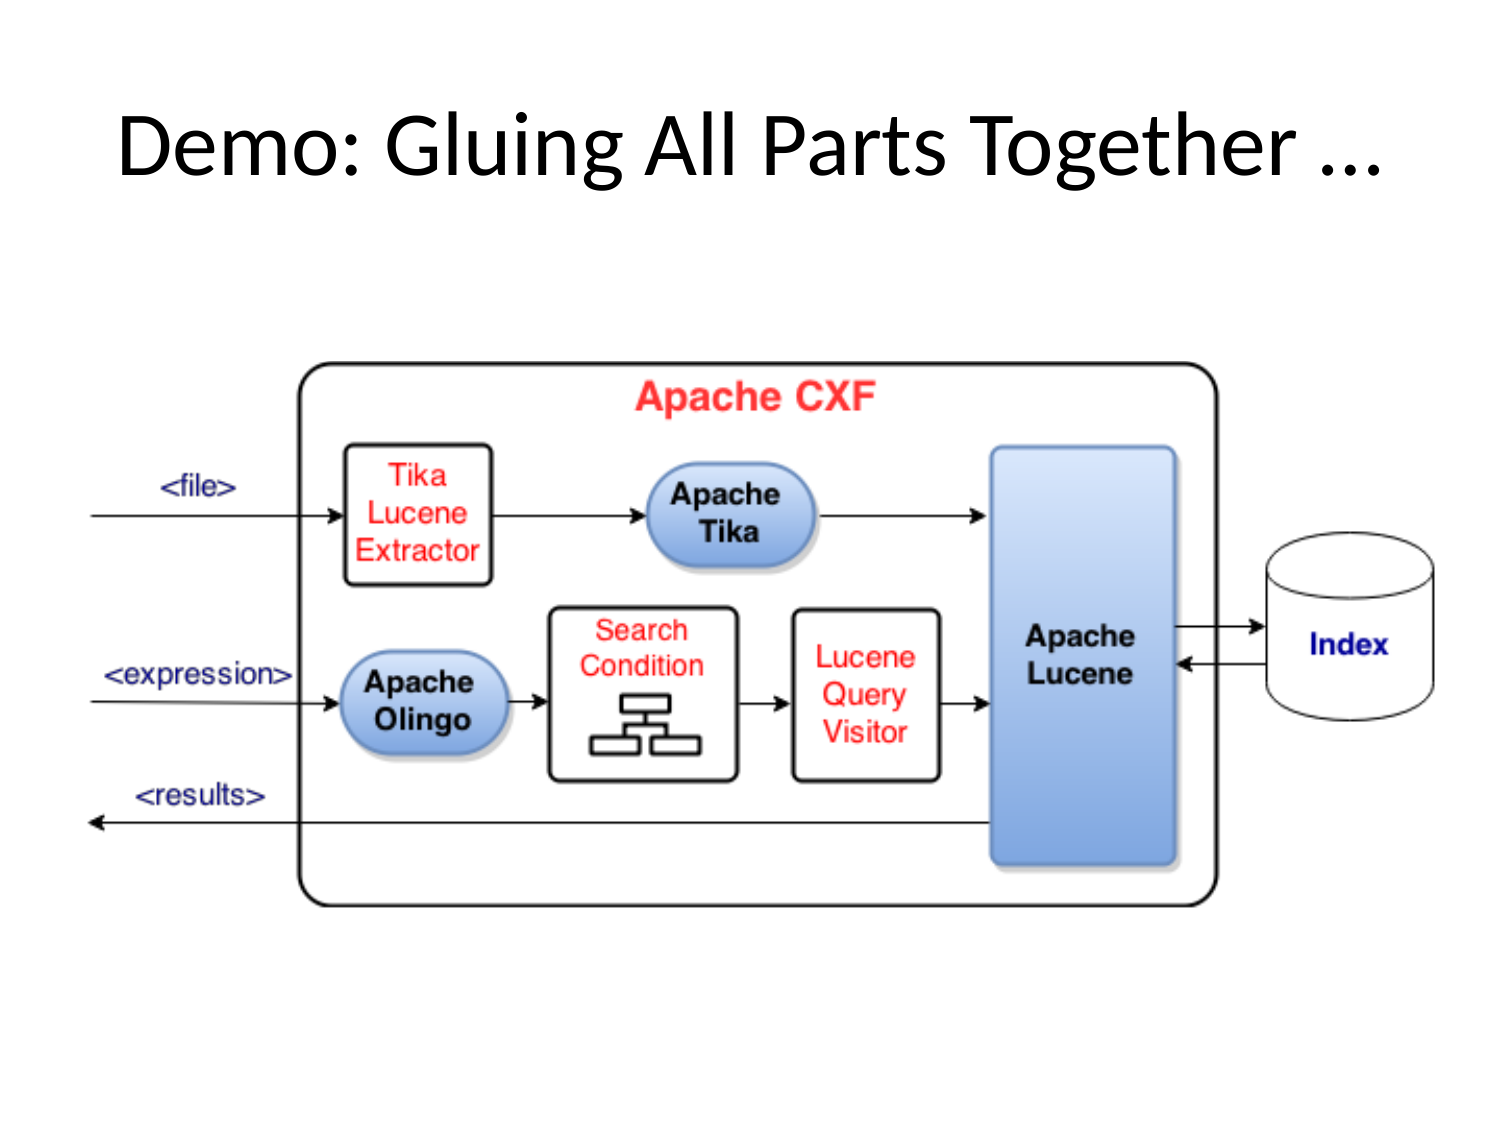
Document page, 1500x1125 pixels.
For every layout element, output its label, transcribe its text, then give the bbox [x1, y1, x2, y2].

picture [52, 361, 1437, 915]
title Demo: Gluing All Parts Together … [75, 45, 1425, 233]
